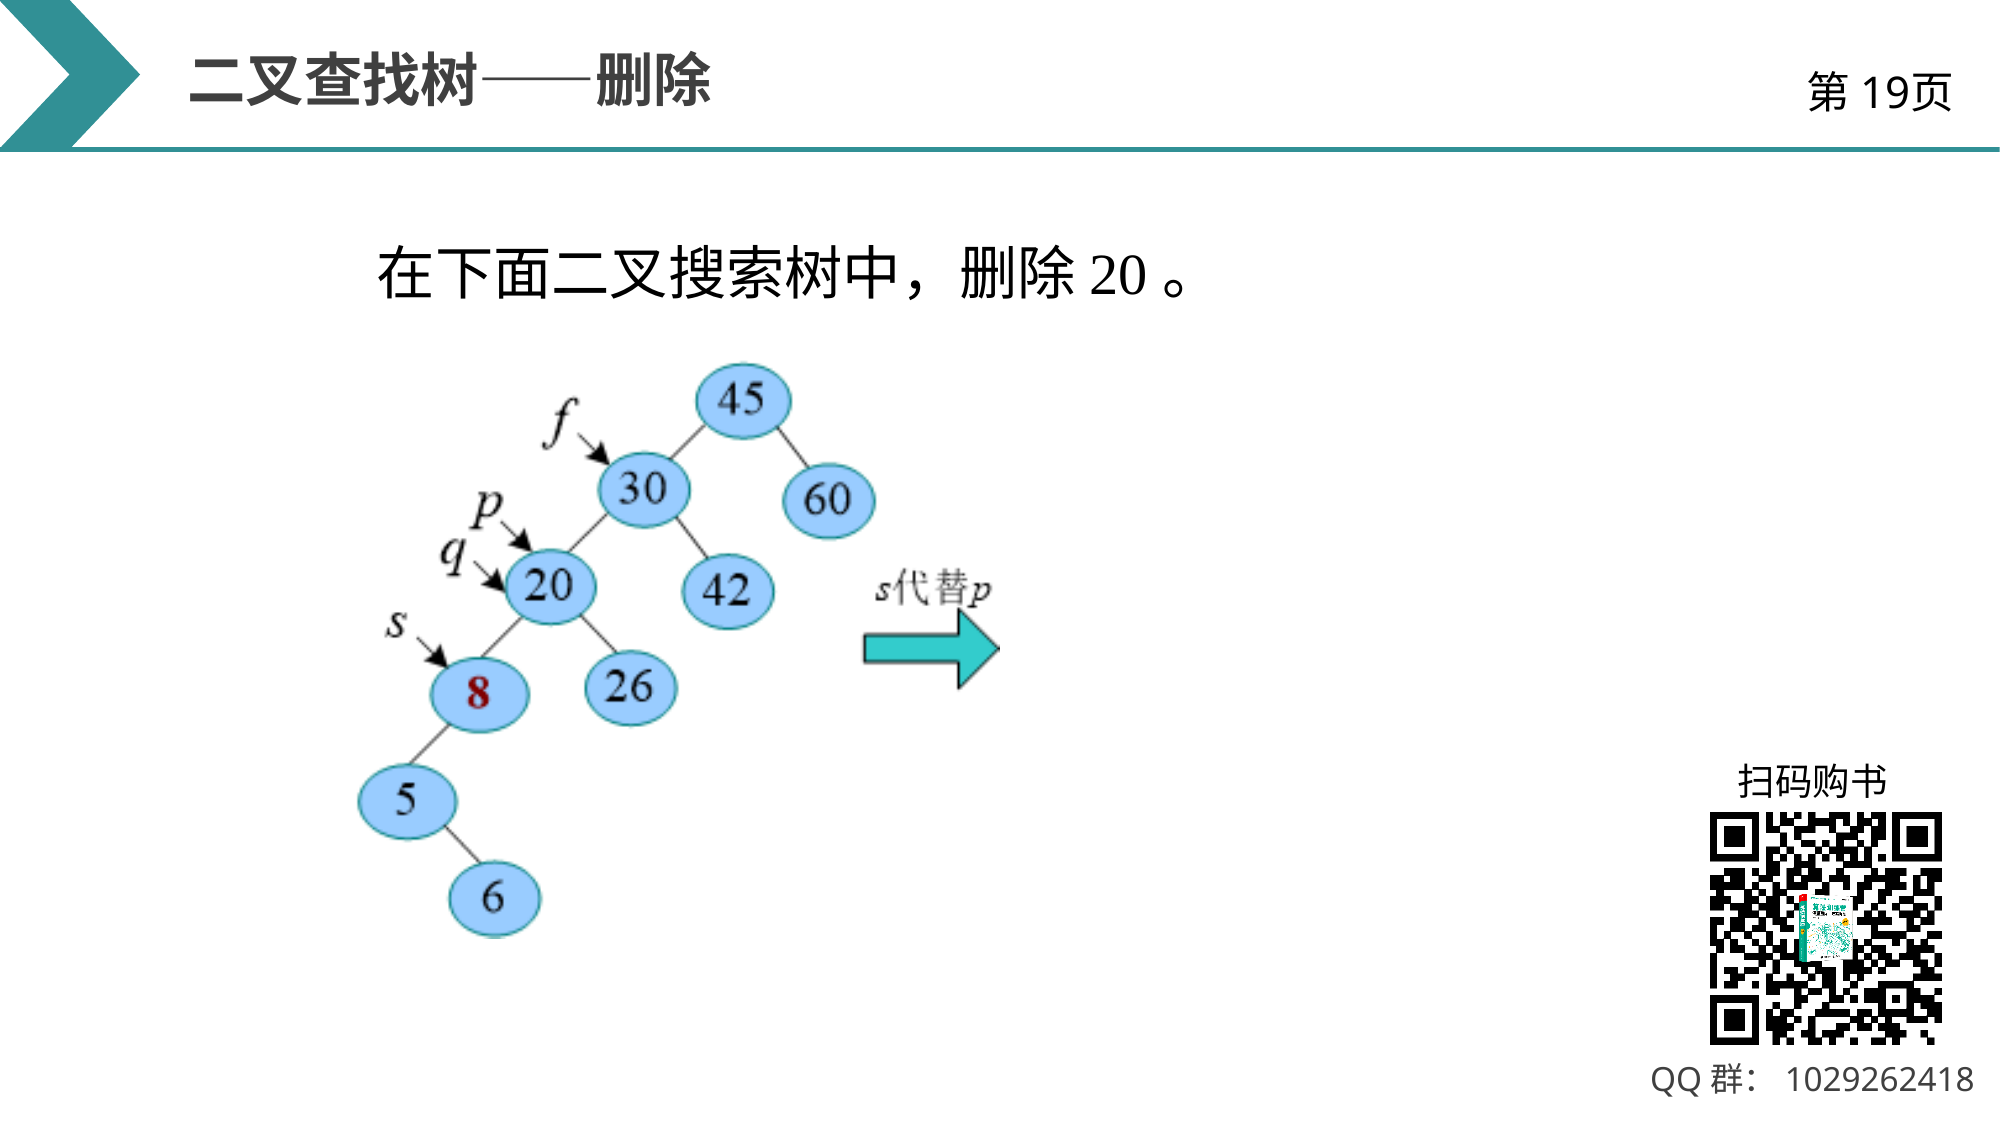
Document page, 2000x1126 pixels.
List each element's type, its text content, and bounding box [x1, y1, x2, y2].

text_box 在下面二叉搜索树中，删除20。 [255, 194, 1547, 314]
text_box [1637, 750, 1988, 1107]
text_box 二叉查找树——删除 [173, 35, 823, 121]
text_box [0, 0, 142, 148]
picture [341, 314, 1001, 940]
